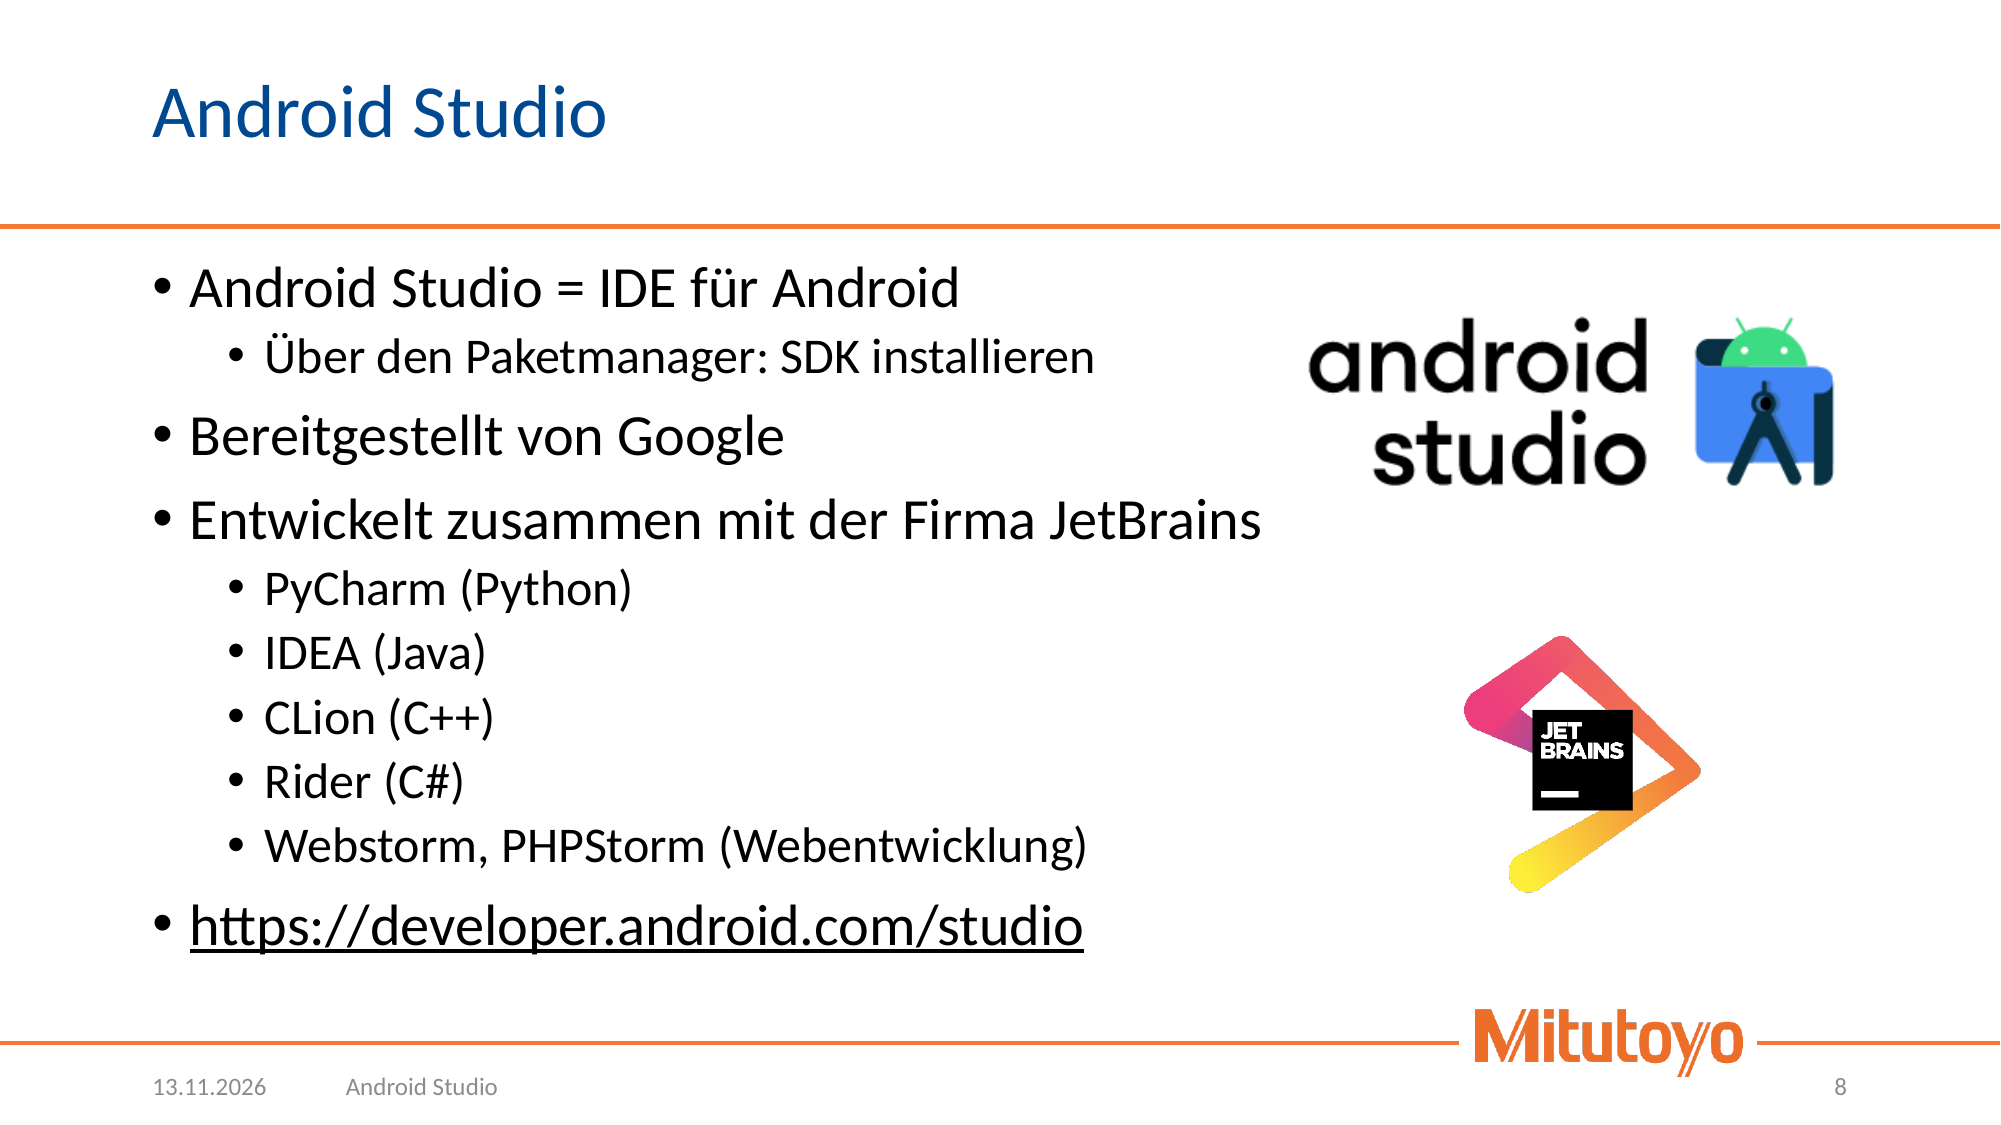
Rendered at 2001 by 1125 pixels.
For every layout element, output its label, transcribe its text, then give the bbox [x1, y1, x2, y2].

title Android Studio [137, 24, 1863, 203]
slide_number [137, 1055, 313, 1116]
picture [1295, 303, 1847, 500]
picture [1464, 625, 1721, 903]
picture [1475, 1012, 1744, 1077]
slide_number 8 [1743, 1055, 1863, 1116]
footer Android Studio [330, 1055, 1721, 1116]
list Android Studio = IDE für Android Über den Paketmanager: SDK installieren Bereitgestellt von Google Entwickelt zusammen mit der Firma JetBrains PyCharm (Python) IDEA (Java) CLion (C++) Rider (C#) Webstorm, PHPStorm (Webentwicklung) https://developer.android.com/studio [137, 249, 1863, 1012]
